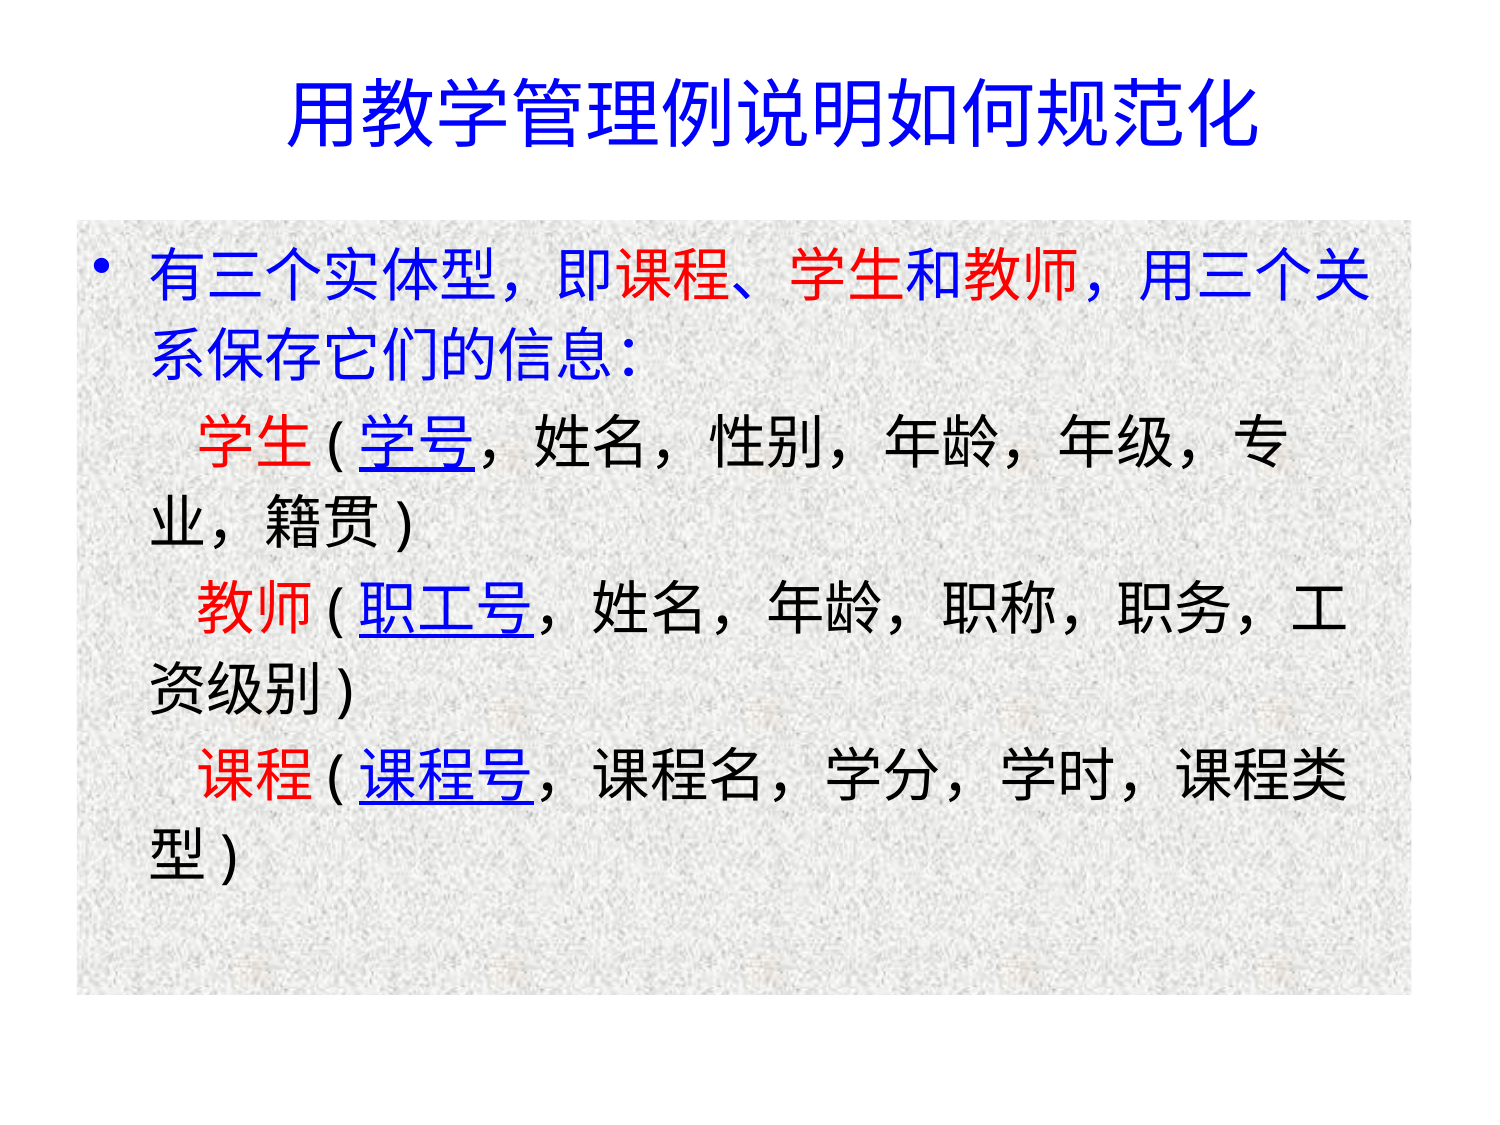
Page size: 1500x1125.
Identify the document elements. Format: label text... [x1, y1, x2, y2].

text_box 用教学管理例说明如何规范化 [242, 42, 1304, 181]
text_box 有三个实体型，即课程、学生和教师，用三个关系保存它们的信息： 学生(学号，姓名，性别，年龄，年级，专业，籍贯) 教师(职工号，姓名，年龄，职称，职务，工资级别) 课程(课程号，课程名，学分，学时，课程类型) [76, 220, 1412, 995]
